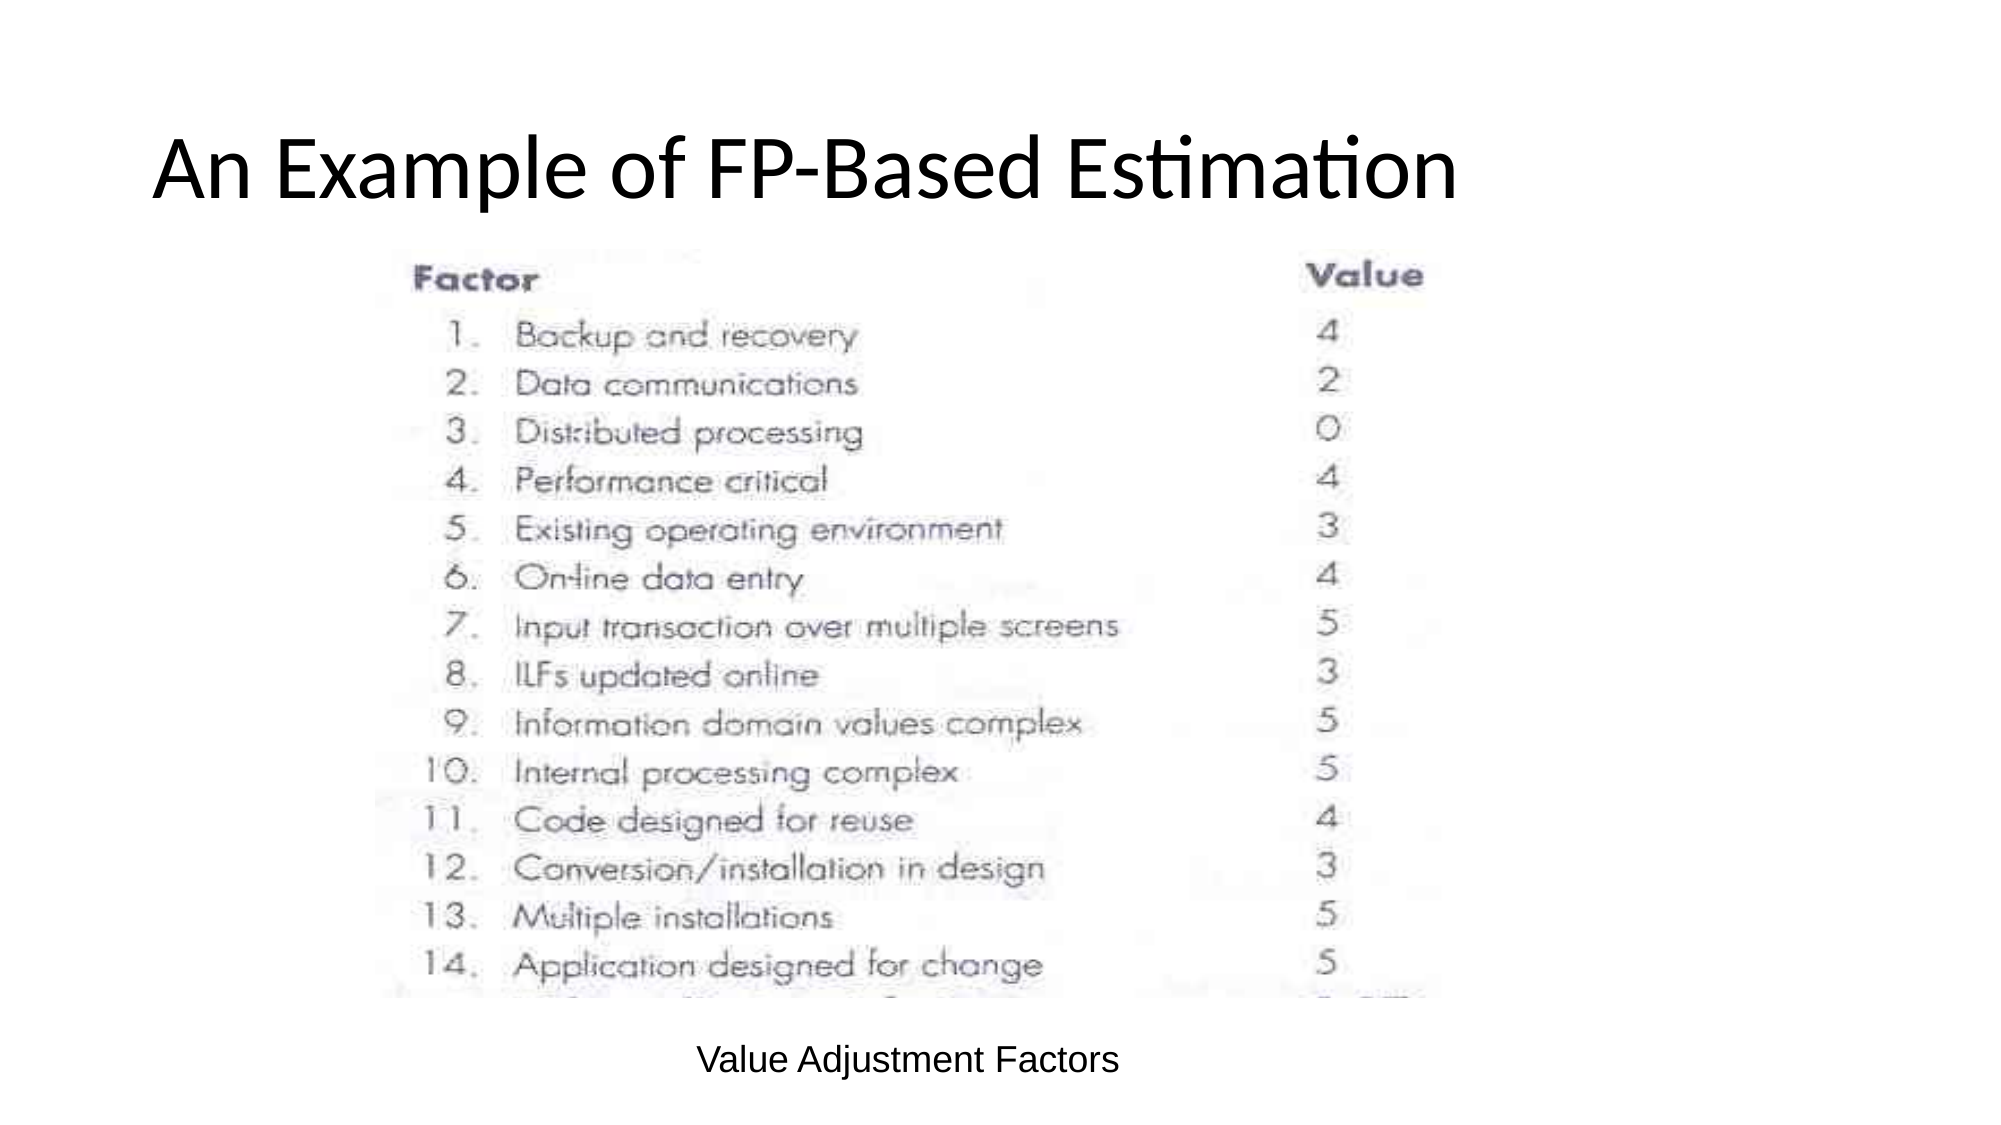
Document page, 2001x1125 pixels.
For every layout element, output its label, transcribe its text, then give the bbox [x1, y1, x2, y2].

picture [374, 249, 1442, 999]
title An Example of FP-Based Estimation [137, 59, 1863, 278]
text_box Value Adjustment Factors [595, 1027, 1221, 1088]
